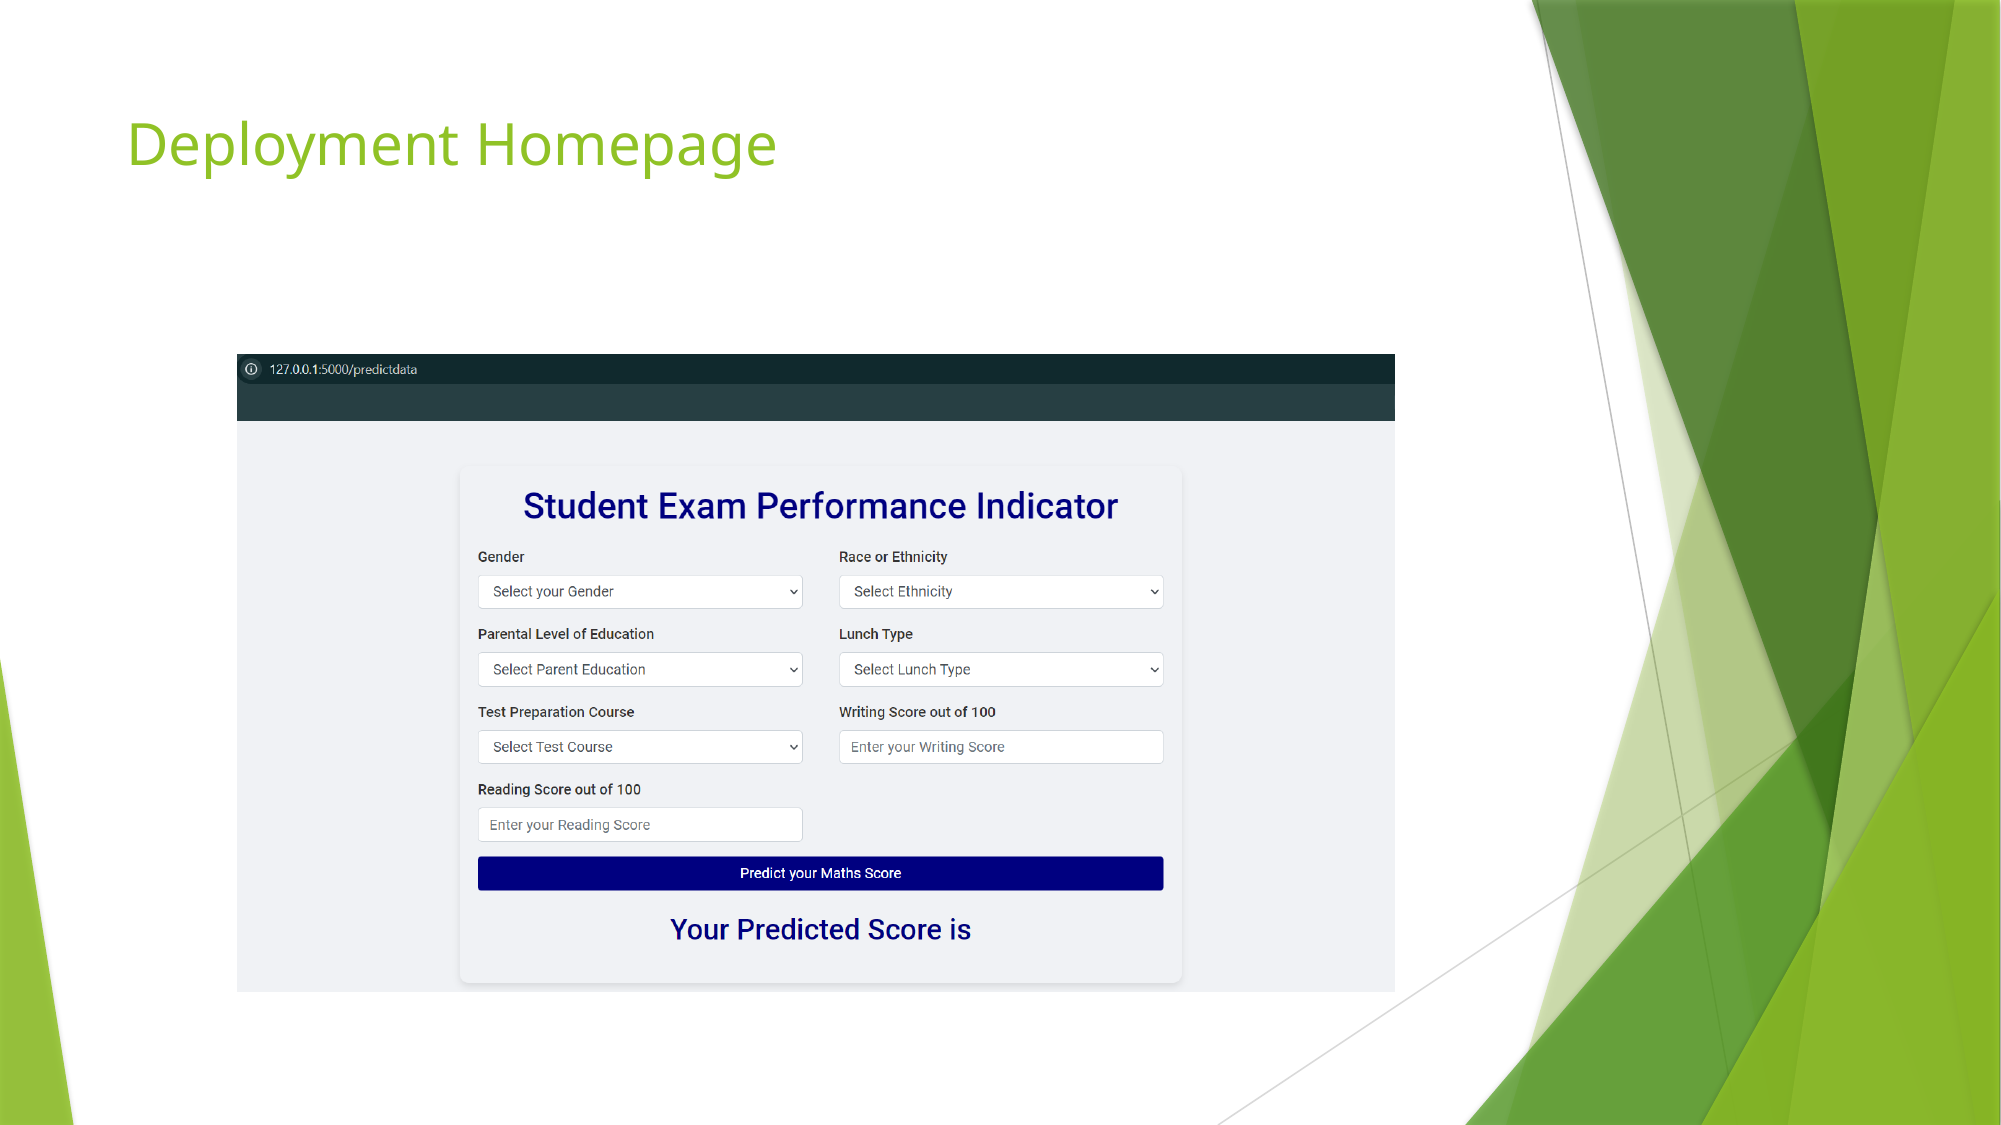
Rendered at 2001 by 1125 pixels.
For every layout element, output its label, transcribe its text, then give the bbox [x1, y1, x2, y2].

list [237, 353, 1396, 992]
title Deployment Homepage [111, 99, 1522, 317]
